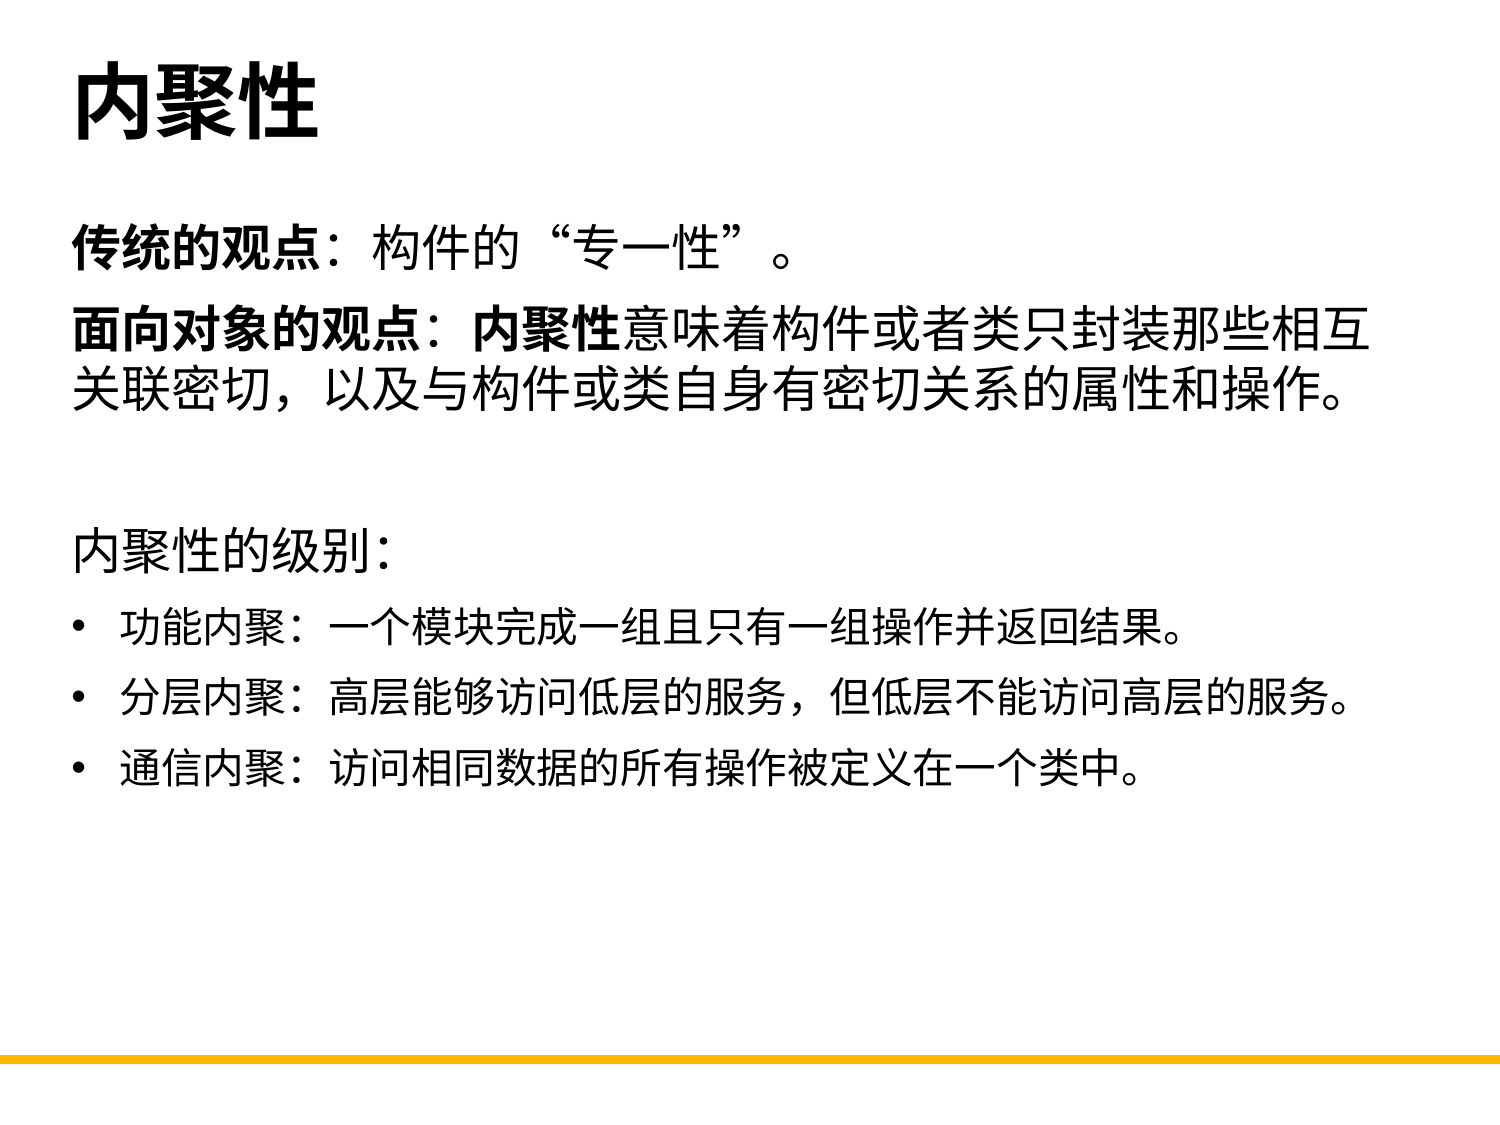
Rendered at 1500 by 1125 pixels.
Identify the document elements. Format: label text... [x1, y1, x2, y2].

title 内聚性 [56, 50, 1444, 162]
list 传统的观点：构件的“专一性”。 面向对象的观点：内聚性意味着构件或者类只封装那些相互关联密切，以及与构件或类自身有密切关系的属性和操作。 内聚性的级别： 功能内聚：一个模块完成一组且只有一组操作并返回结果。 分层内聚：高层能够访问低层的服务，但低层不能访问高层的服务。 通信内聚：访问相同数据的所有操作被定义在一个类中。 [56, 209, 1416, 1010]
